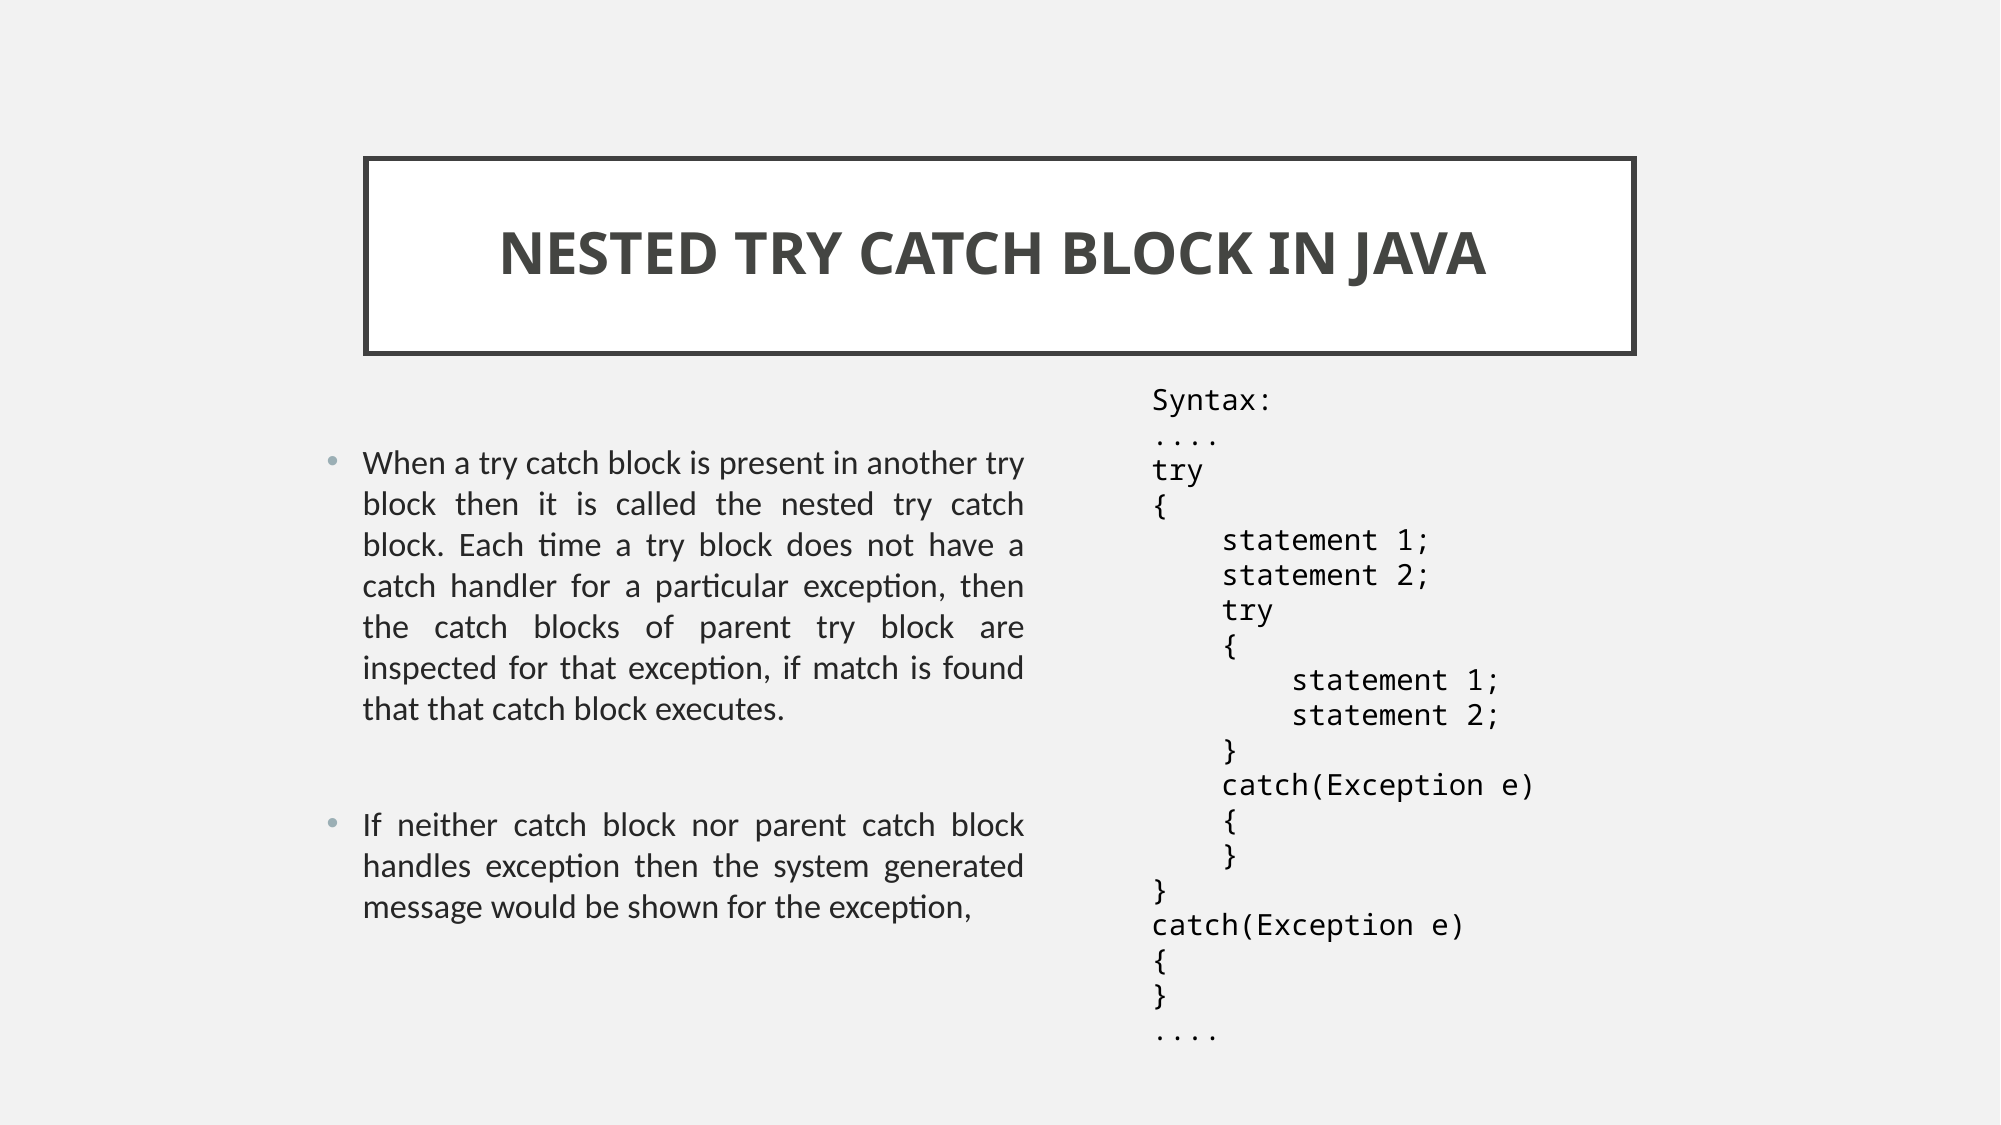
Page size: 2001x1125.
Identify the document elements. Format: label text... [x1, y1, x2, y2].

text_box Syntax: .... try { statement 1; statement 2; try { statement 1; statement 2; } catch(Exception e) { } } catch(Exception e) { } .... [1136, 374, 1853, 1054]
list When a try catch block is present in another try block then it is called the nested try catch block. Each time a try block does not have a catch handler for a particular exception, then the catch blocks of parent try block are inspected for that exception, if match is found that that catch block executes. If neither catch block nor parent catch block handles exception then the system generated message would be shown for the exception, [311, 432, 1040, 942]
title NESTED TRY CATCH BLOCK IN JAVA [363, 156, 1637, 356]
